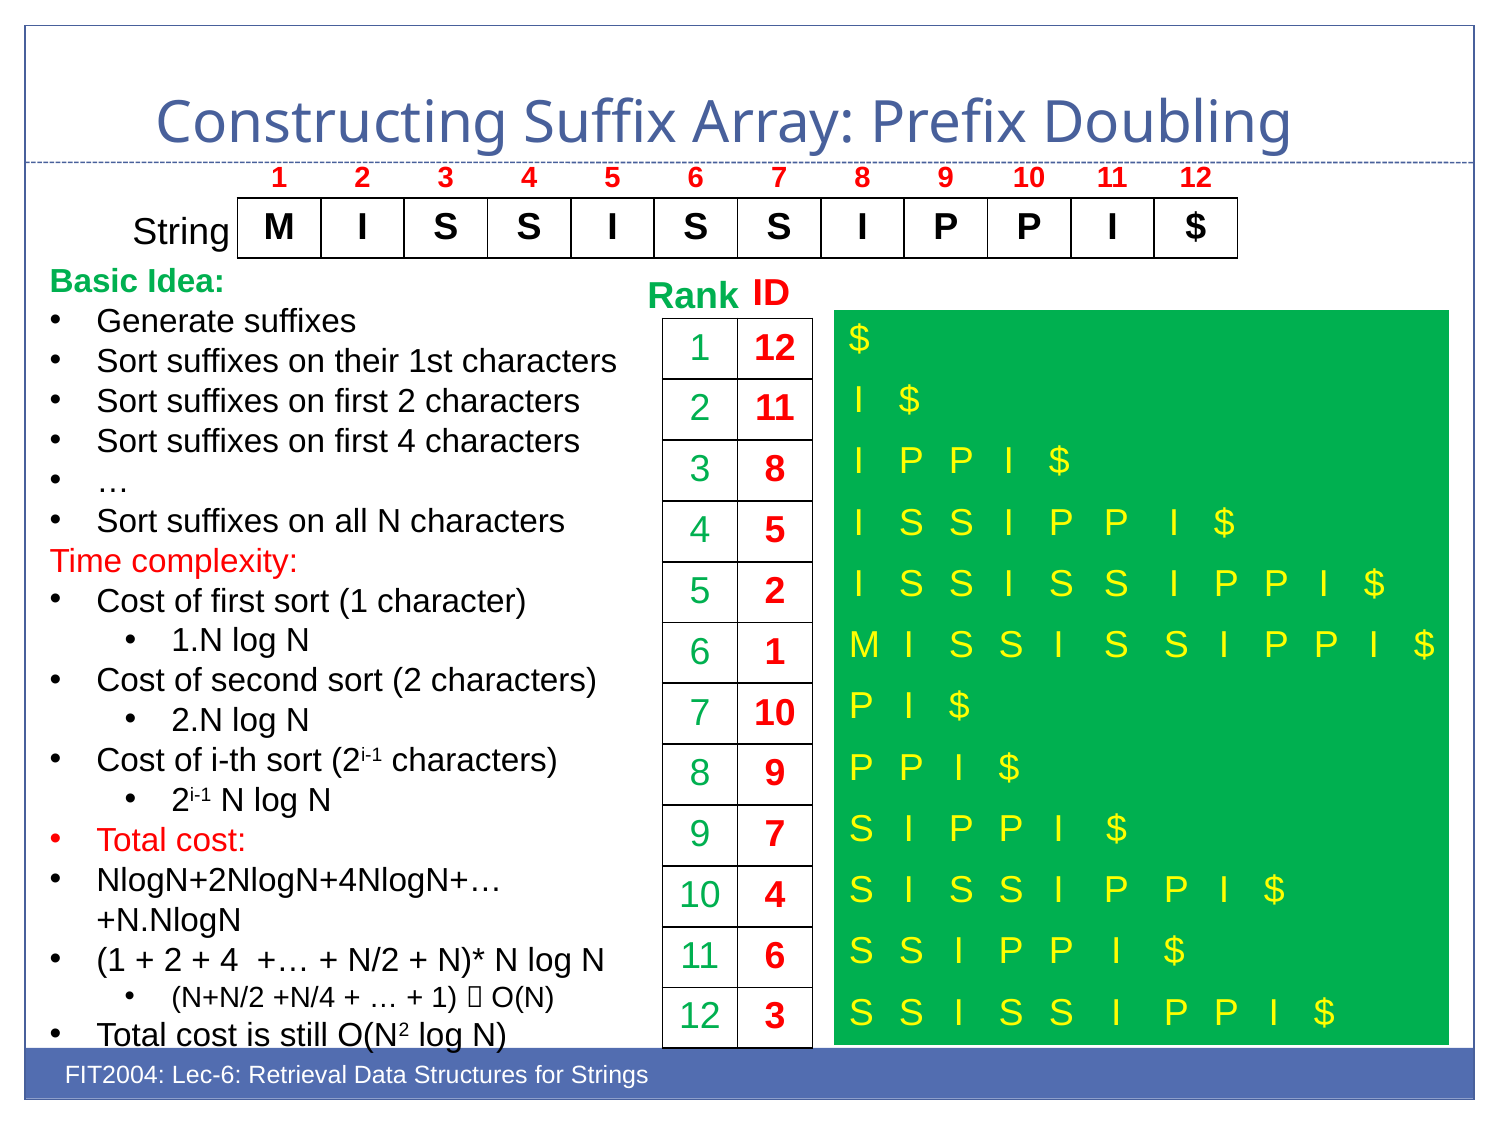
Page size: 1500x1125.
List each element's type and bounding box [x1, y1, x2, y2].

table_cell [663, 684, 737, 743]
footer [50, 1051, 800, 1112]
table_cell [738, 380, 812, 439]
table_cell [663, 380, 737, 439]
table_cell [738, 623, 812, 682]
table_cell [738, 988, 812, 1047]
table_cell [834, 371, 1449, 1045]
table_header [663, 324, 737, 378]
table_cell [738, 928, 812, 987]
table_header [834, 310, 1449, 371]
table_cell [738, 684, 812, 743]
table_cell [663, 502, 737, 561]
table_cell [663, 806, 737, 865]
table_cell [663, 441, 737, 500]
table_cell [663, 867, 737, 926]
table_cell [663, 928, 737, 987]
table_cell [738, 563, 812, 622]
table_cell [738, 441, 812, 500]
table_header [738, 319, 812, 378]
table_cell [738, 806, 812, 865]
table_header [238, 162, 1237, 257]
table_cell [663, 563, 737, 622]
table_cell [738, 502, 812, 561]
table_cell [663, 745, 737, 804]
text_box [34, 199, 806, 1101]
table_cell [738, 745, 812, 804]
title [0, 37, 1450, 162]
table_cell [663, 623, 737, 682]
table_cell [663, 988, 737, 1047]
table_cell [738, 867, 812, 926]
